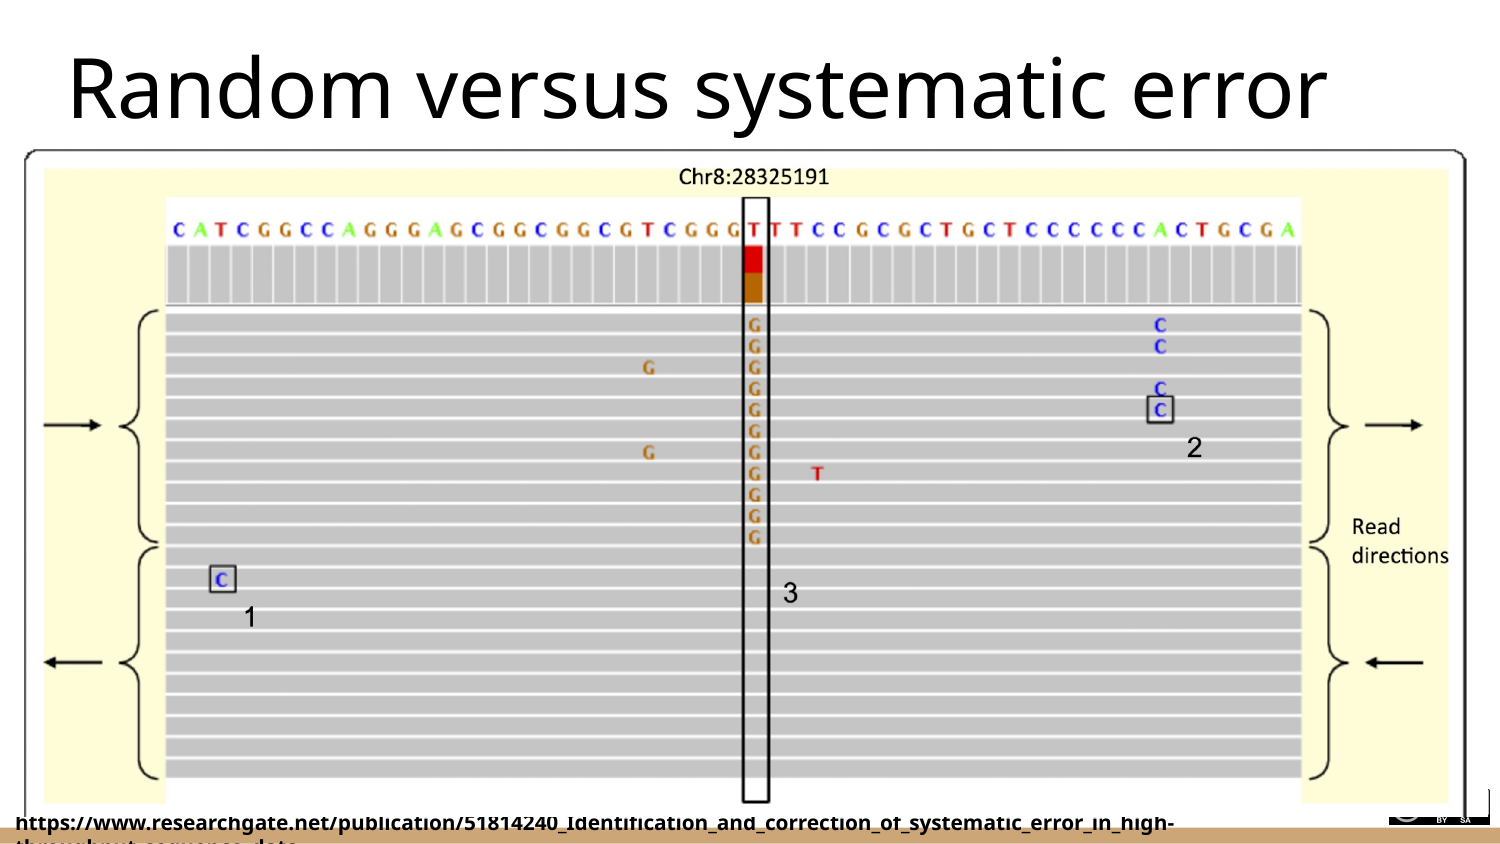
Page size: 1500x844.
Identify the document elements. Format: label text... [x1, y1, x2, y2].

title Random versus systematic error [51, 14, 1449, 140]
text_box https://www.researchgate.net/publication/51814240_Identification_and_correction_of_systematic_error_in_high-throughput_sequence_data [0, 816, 1243, 844]
picture [6, 141, 1490, 825]
